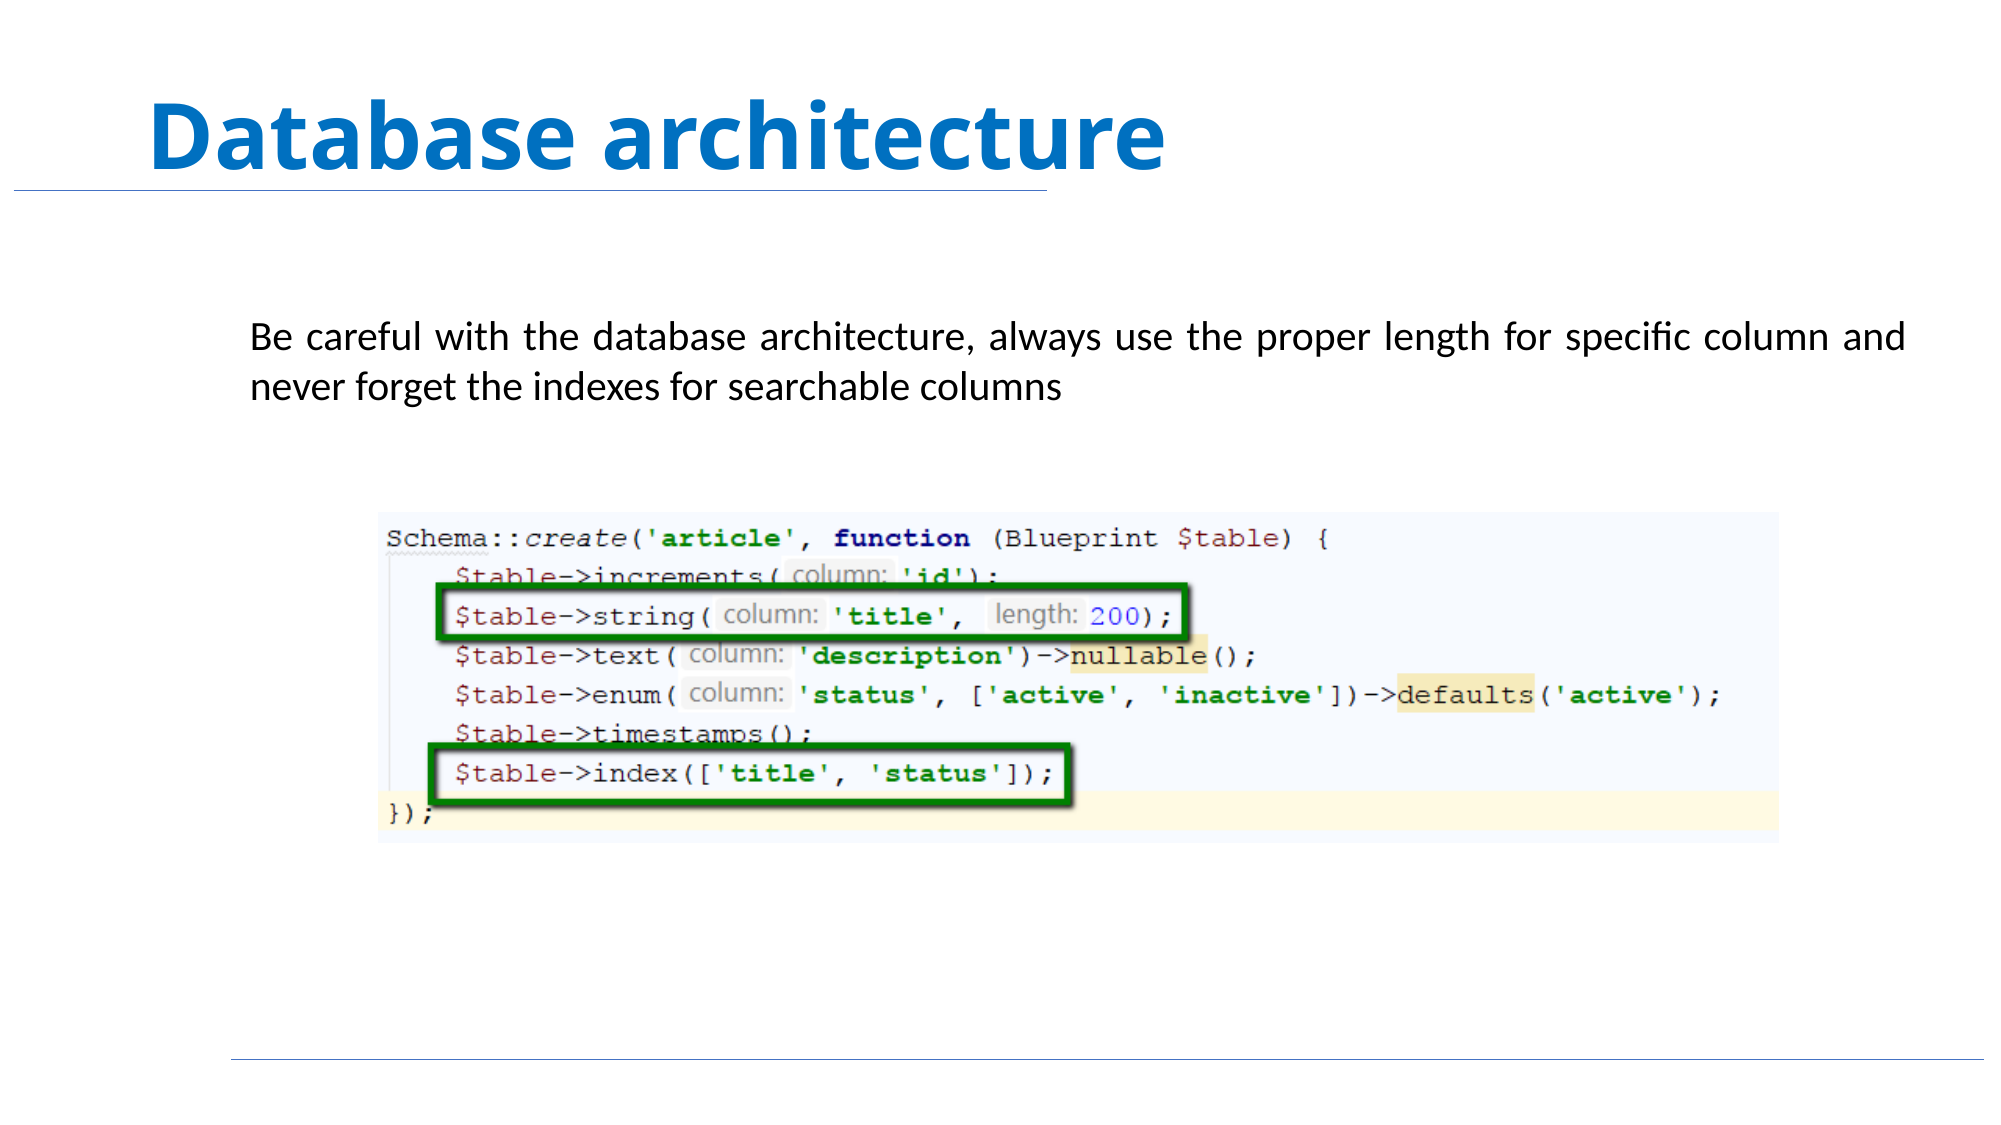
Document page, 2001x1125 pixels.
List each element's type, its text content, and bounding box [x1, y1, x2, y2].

text_box Be careful with the database architecture, always use the proper length for specific column and never forget the indexes for searchable columns [234, 233, 1923, 485]
title Database architecture [131, 0, 2000, 280]
picture [378, 512, 1779, 843]
